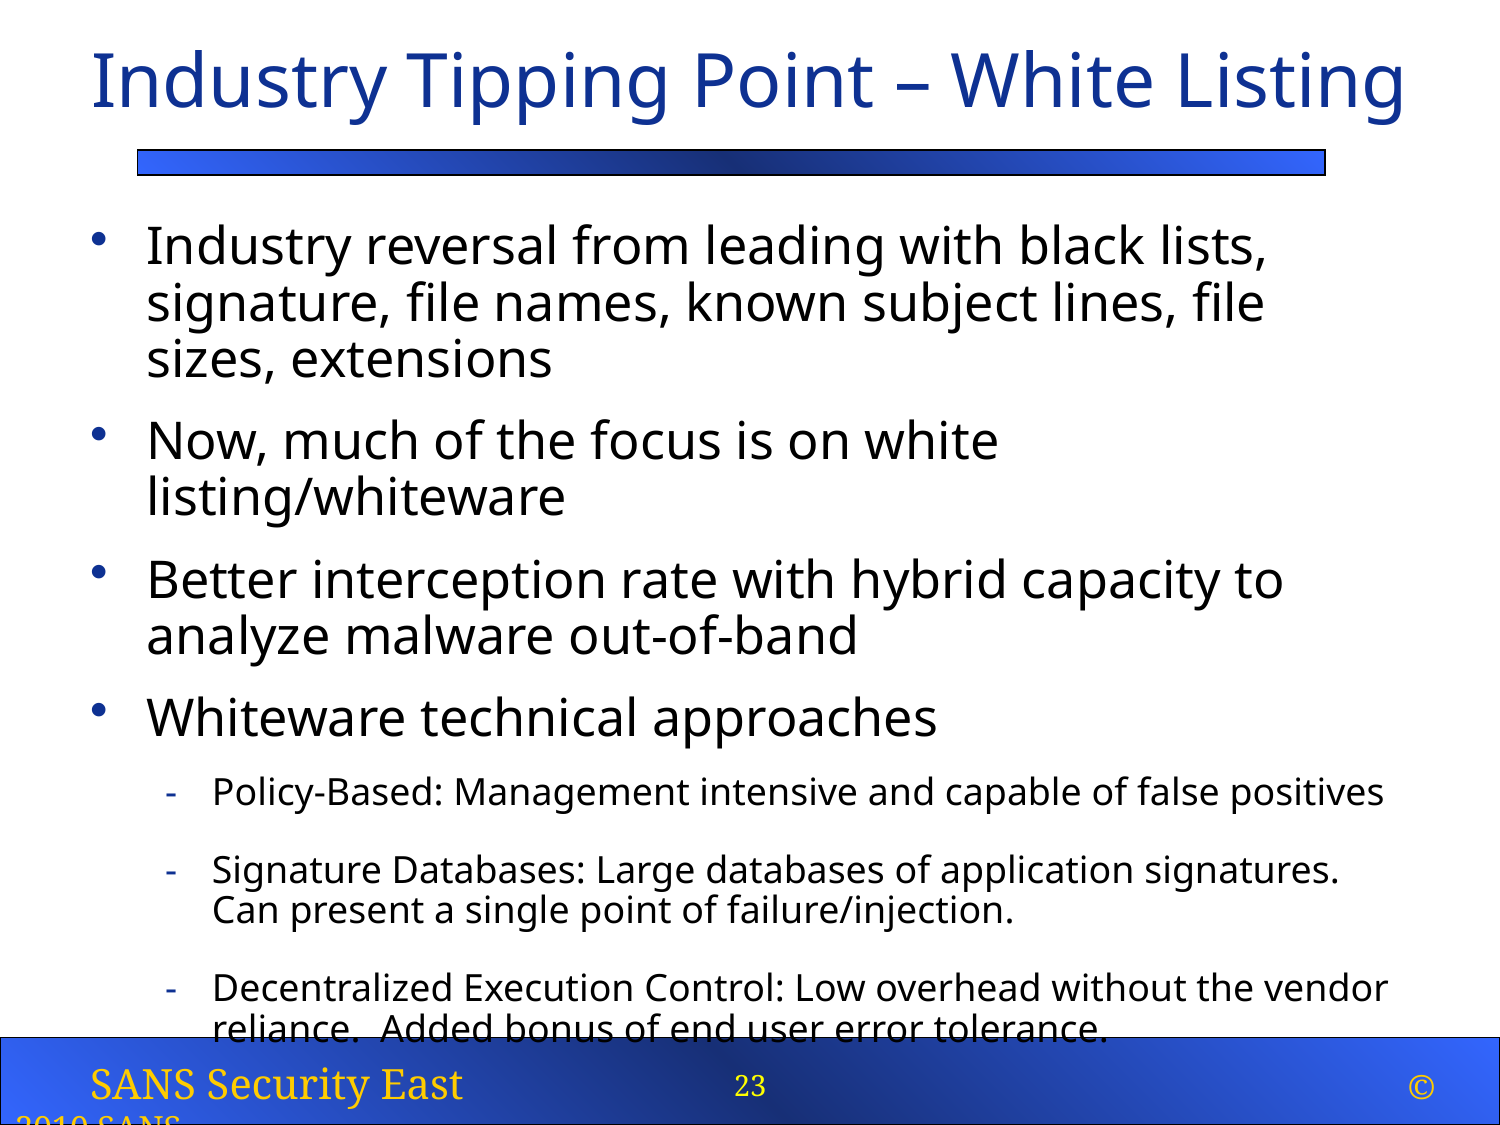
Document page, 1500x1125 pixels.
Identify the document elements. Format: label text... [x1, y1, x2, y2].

title Industry Tipping Point – White Listing [74, 37, 1426, 136]
list Industry reversal from leading with black lists, signature, file names, known subject lines, file sizes, extensions Now, much of the focus is on white listing/whiteware Better interception rate with hybrid capacity to analyze malware out-of-band Whiteware technical approaches Policy-Based: Management intensive and capable of false positives Signature Databases: Large databases of application signatures. Can present a single point of failure/injection. Decentralized Execution Control: Low overhead without the vendor reliance. Added bonus of end user error tolerance. [74, 212, 1426, 1013]
slide_number 23 [574, 1059, 926, 1125]
